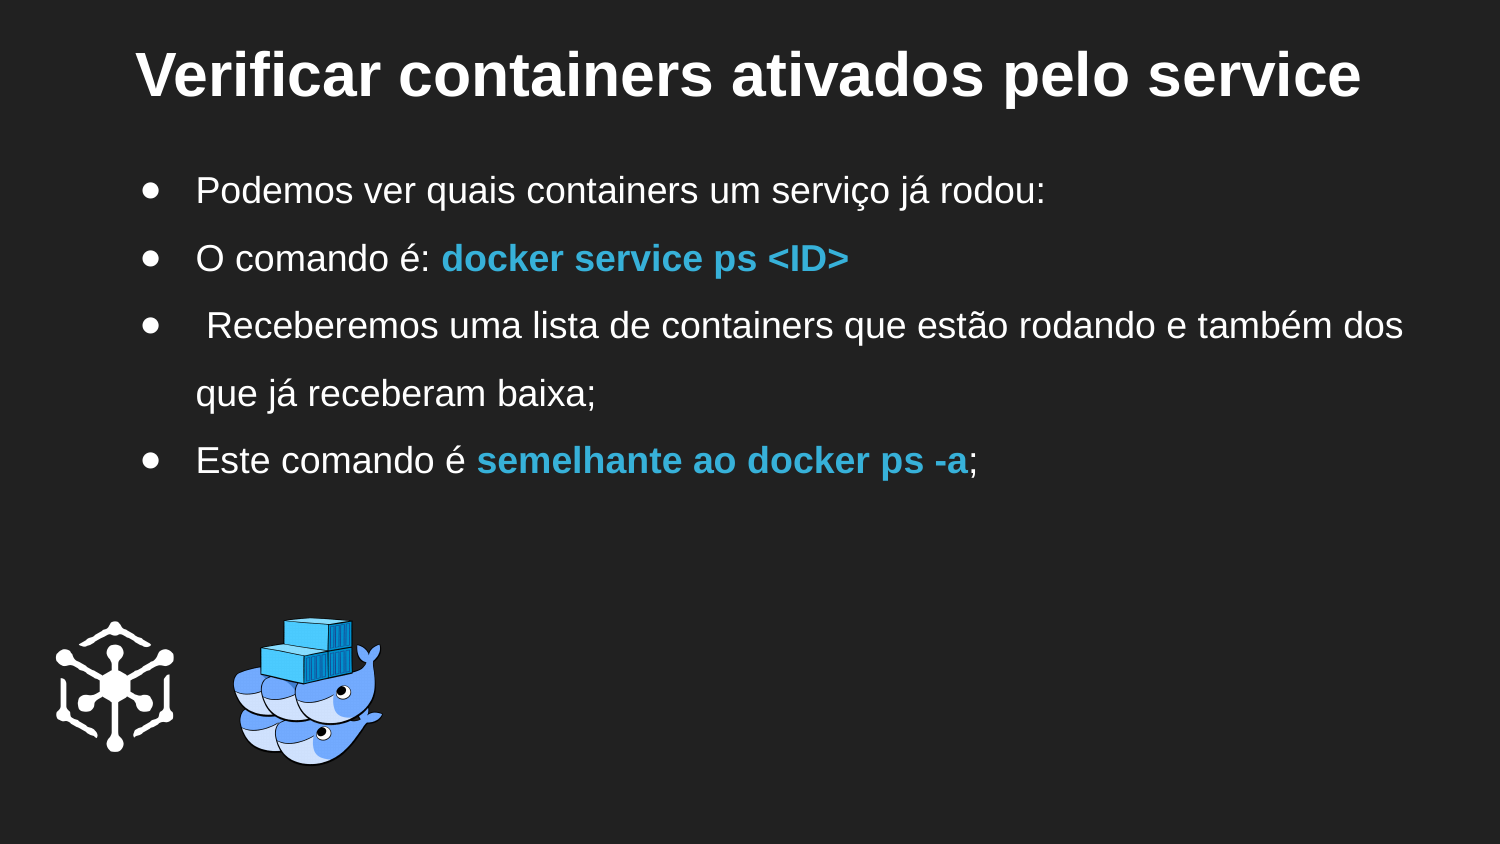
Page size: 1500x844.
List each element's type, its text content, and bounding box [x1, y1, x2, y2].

picture [54, 621, 174, 752]
picture [212, 589, 408, 783]
text_box Podemos ver quais containers um serviço já rodou: O comando é: docker service ps <ID> Receberemos uma lista de containers que estão rodando e também dos que já receberam baixa; Este comando é semelhante ao docker ps -a; [105, 128, 1456, 618]
text_box Verificar containers ativados pelo service [106, 18, 1394, 128]
